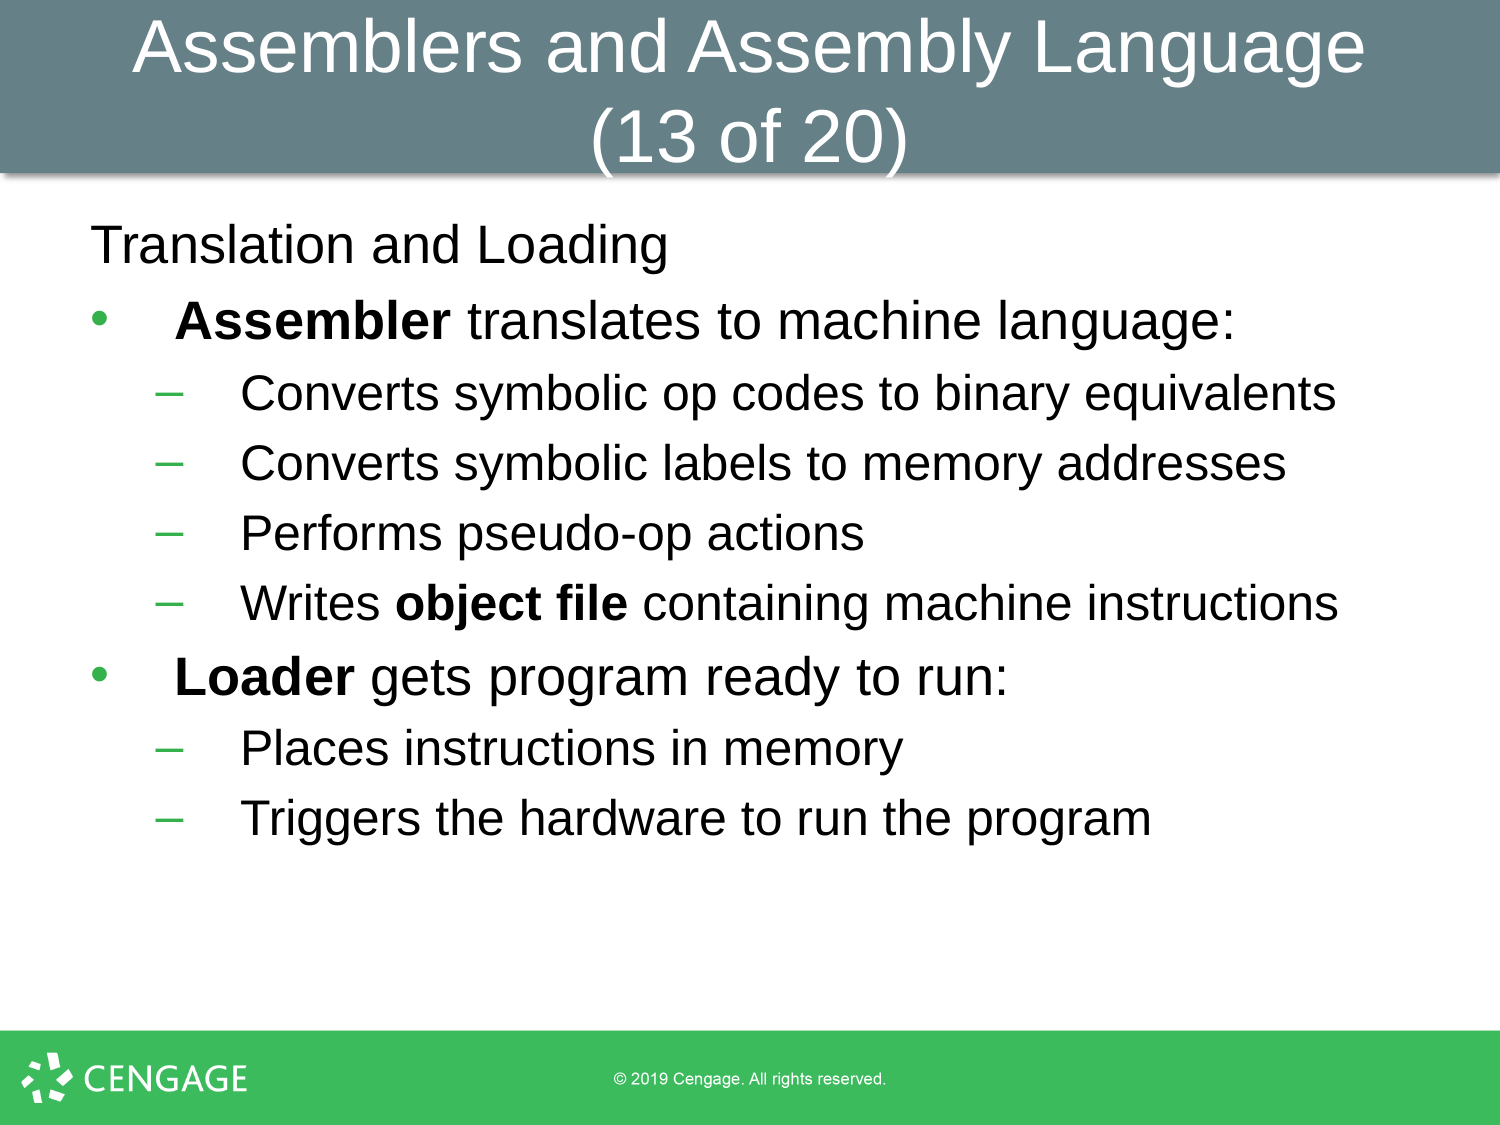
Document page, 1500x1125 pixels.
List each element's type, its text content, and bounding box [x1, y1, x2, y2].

list Translation and Loading Assembler translates to machine language: Converts symbolic op codes to binary equivalents Converts symbolic labels to memory addresses Performs pseudo-op actions Writes object file containing machine instructions Loader gets program ready to run: Places instructions in memory Triggers the hardware to run the program [75, 201, 1425, 1005]
title Assemblers and Assembly Language (13 of 20) [57, 0, 1443, 174]
picture [0, 0, 1500, 1125]
